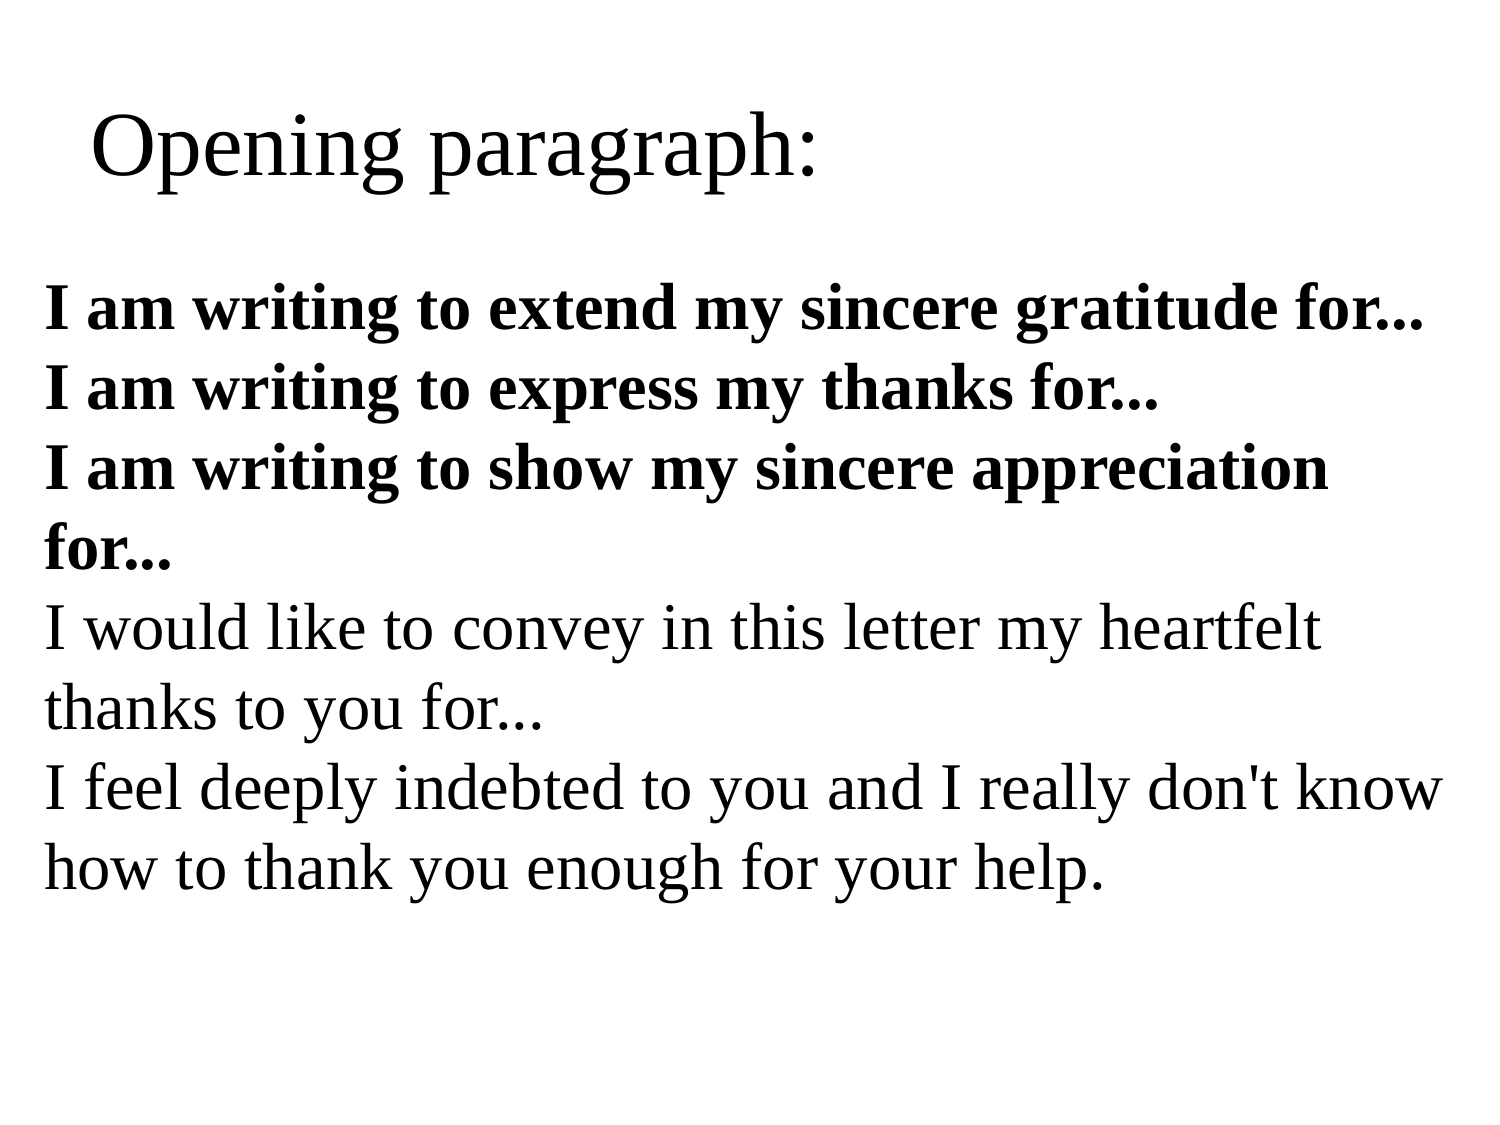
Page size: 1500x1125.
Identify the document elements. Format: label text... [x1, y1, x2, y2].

title Opening paragraph: [75, 45, 1425, 233]
text_box I am writing to extend my sincere gratitude for... I am writing to express my thanks for... I am writing to show my sincere appreciation for... I would like to convey in this letter my heartfelt thanks to you for... I feel deeply indebted to you and I really don't know how to thank you enough for your help. [29, 255, 1483, 910]
